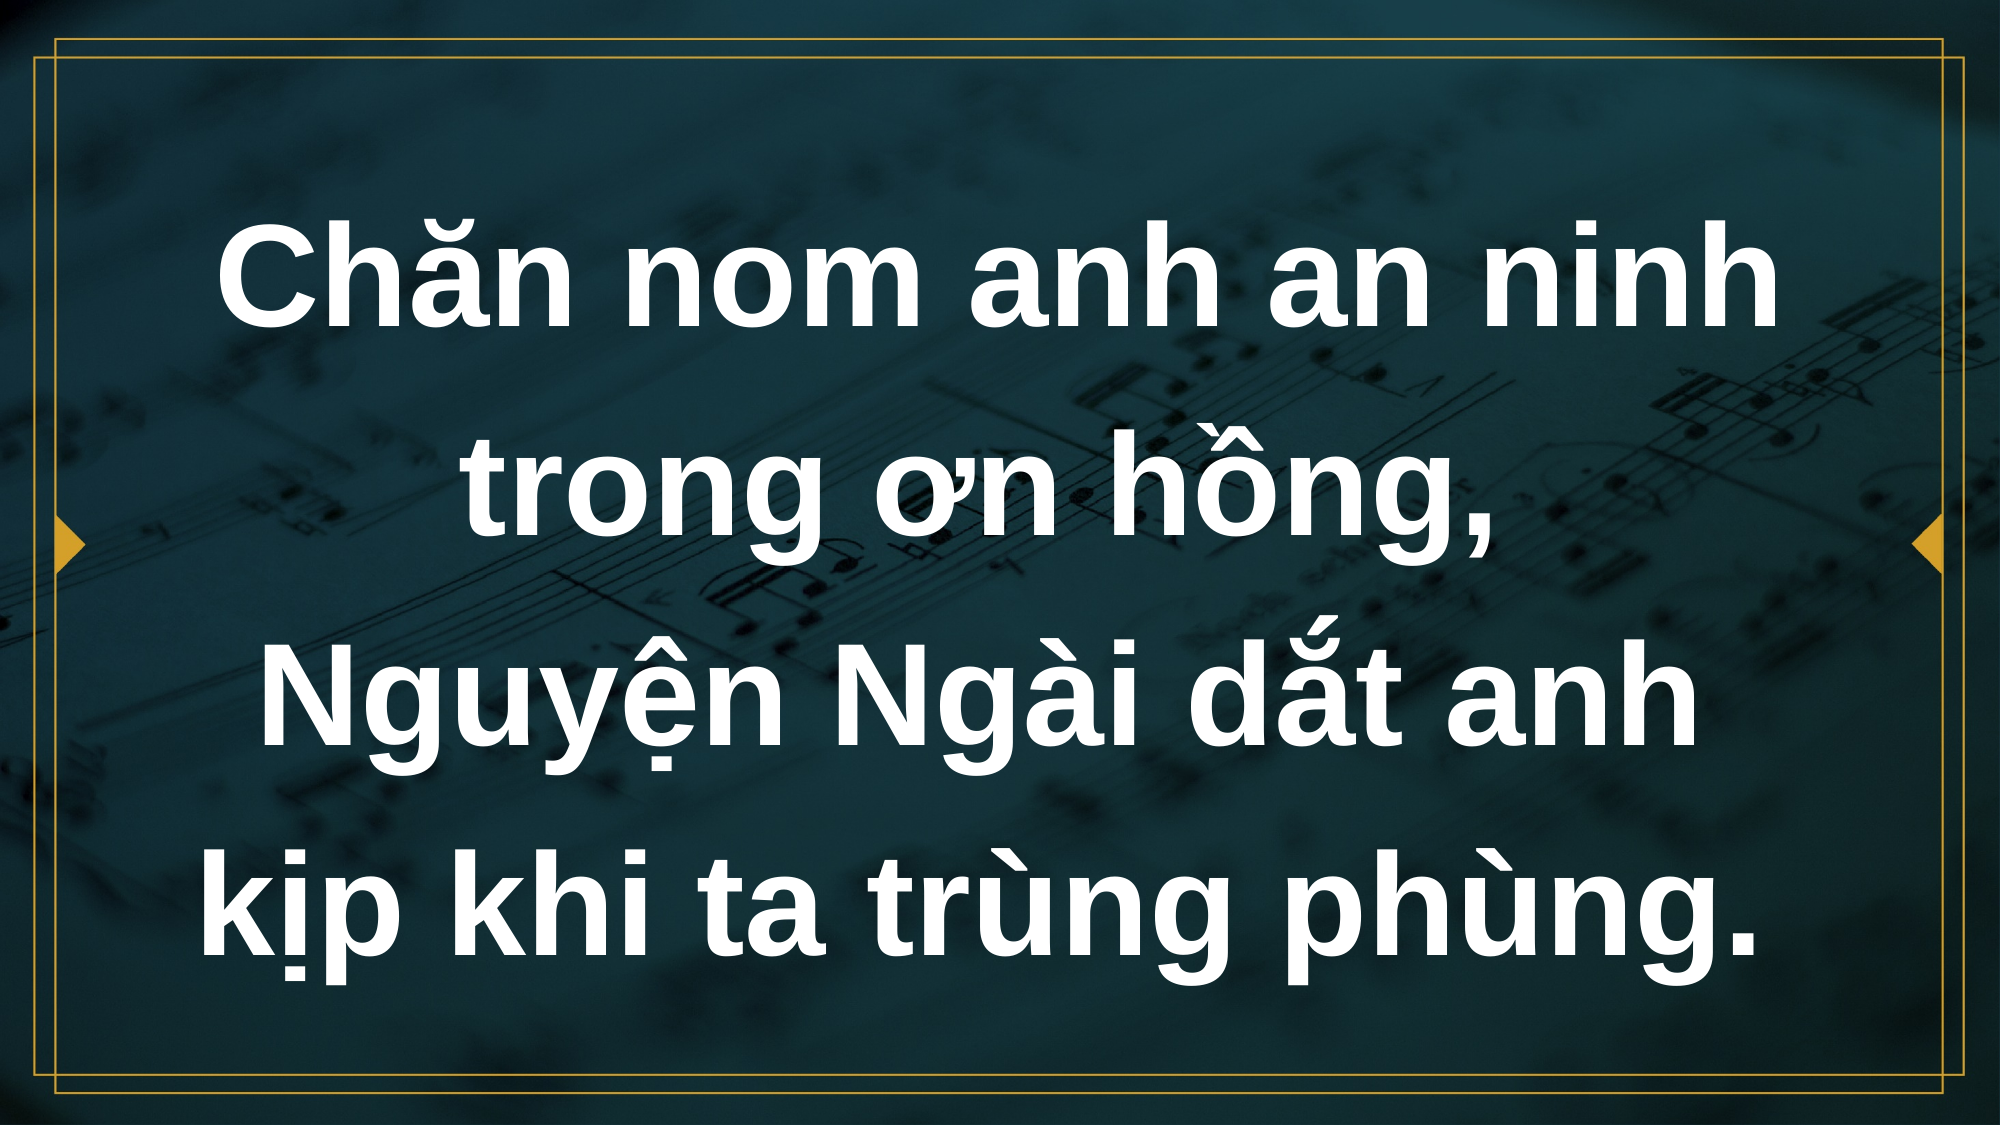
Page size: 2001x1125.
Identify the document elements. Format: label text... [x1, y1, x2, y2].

title Chăn nom anh an ninh trong ơn hồng, Nguyện Ngài dắt anh kịp khi ta trùng phùng. [55, 53, 1945, 1077]
picture [0, 0, 2000, 1125]
